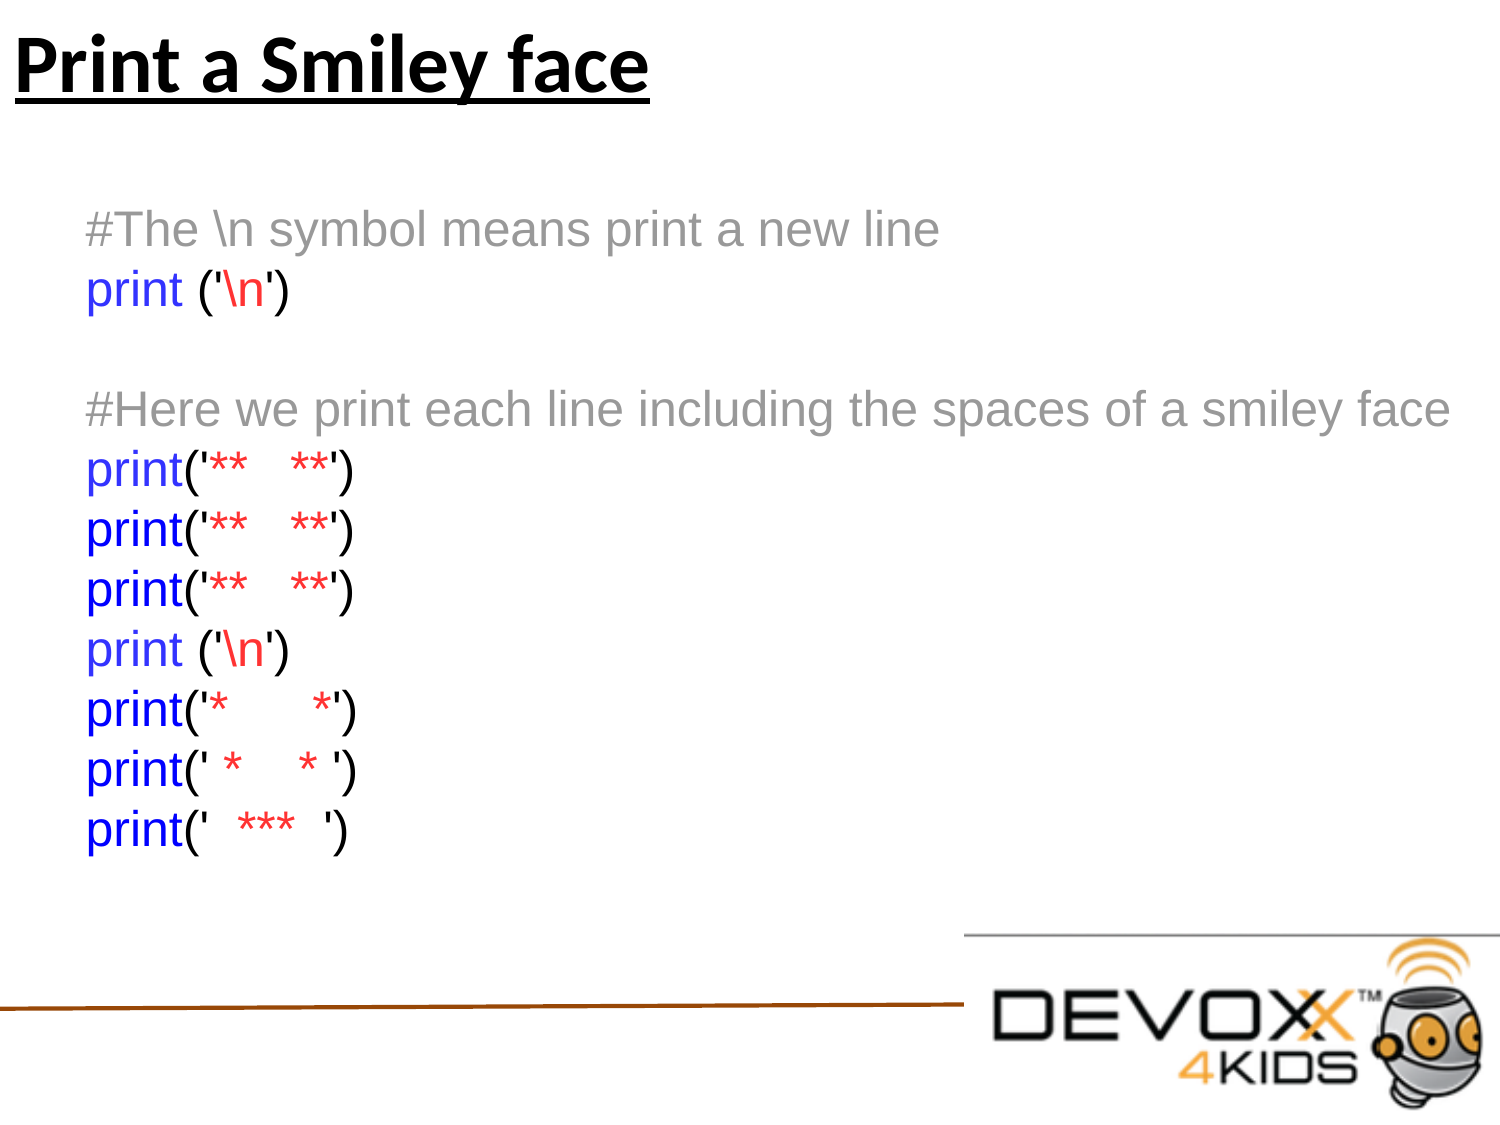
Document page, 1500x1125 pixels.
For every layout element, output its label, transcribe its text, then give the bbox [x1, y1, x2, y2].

picture [964, 933, 1500, 1125]
text_box Print a Smiley face [0, 2, 1323, 117]
text_box #The \n symbol means print a new line print ('\n') #Here we print each line including the spaces of a smiley face print('** **') print('** **') print('** **') print ('\n') print('* *') print(' * * ') print(' *** ') [70, 188, 1477, 922]
